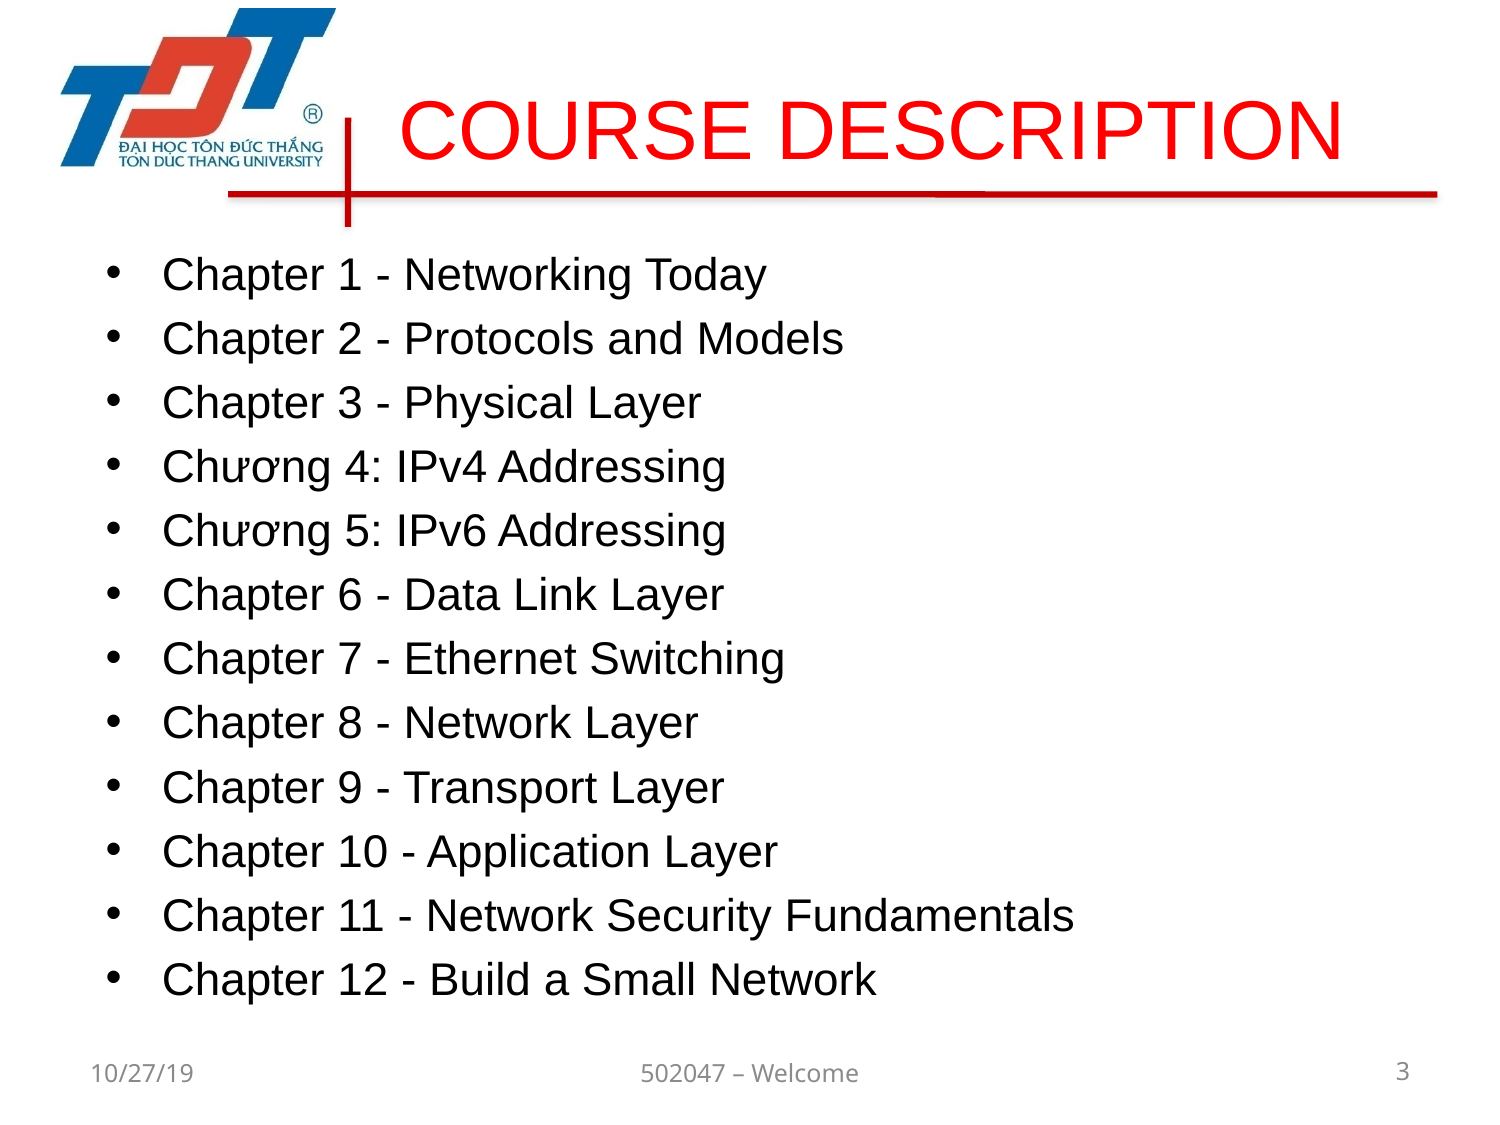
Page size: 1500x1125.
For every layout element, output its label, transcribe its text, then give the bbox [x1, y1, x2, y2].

list Chapter 1 - Networking Today Chapter 2 - Protocols and Models Chapter 3 - Physical Layer Chương 4: IPv4 Addressing Chương 5: IPv6 Addressing Chapter 6 - Data Link Layer Chapter 7 - Ethernet Switching Chapter 8 - Network Layer Chapter 9 - Transport Layer Chapter 10 - Application Layer Chapter 11 - Network Security Fundamentals Chapter 12 - Build a Small Network [90, 236, 1465, 1045]
slide_number 3 [1074, 1042, 1425, 1103]
title COURSE DESCRIPTION [318, 27, 1426, 225]
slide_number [75, 1042, 425, 1103]
picture [60, 8, 336, 167]
footer 502047 – Welcome [512, 1042, 988, 1103]
